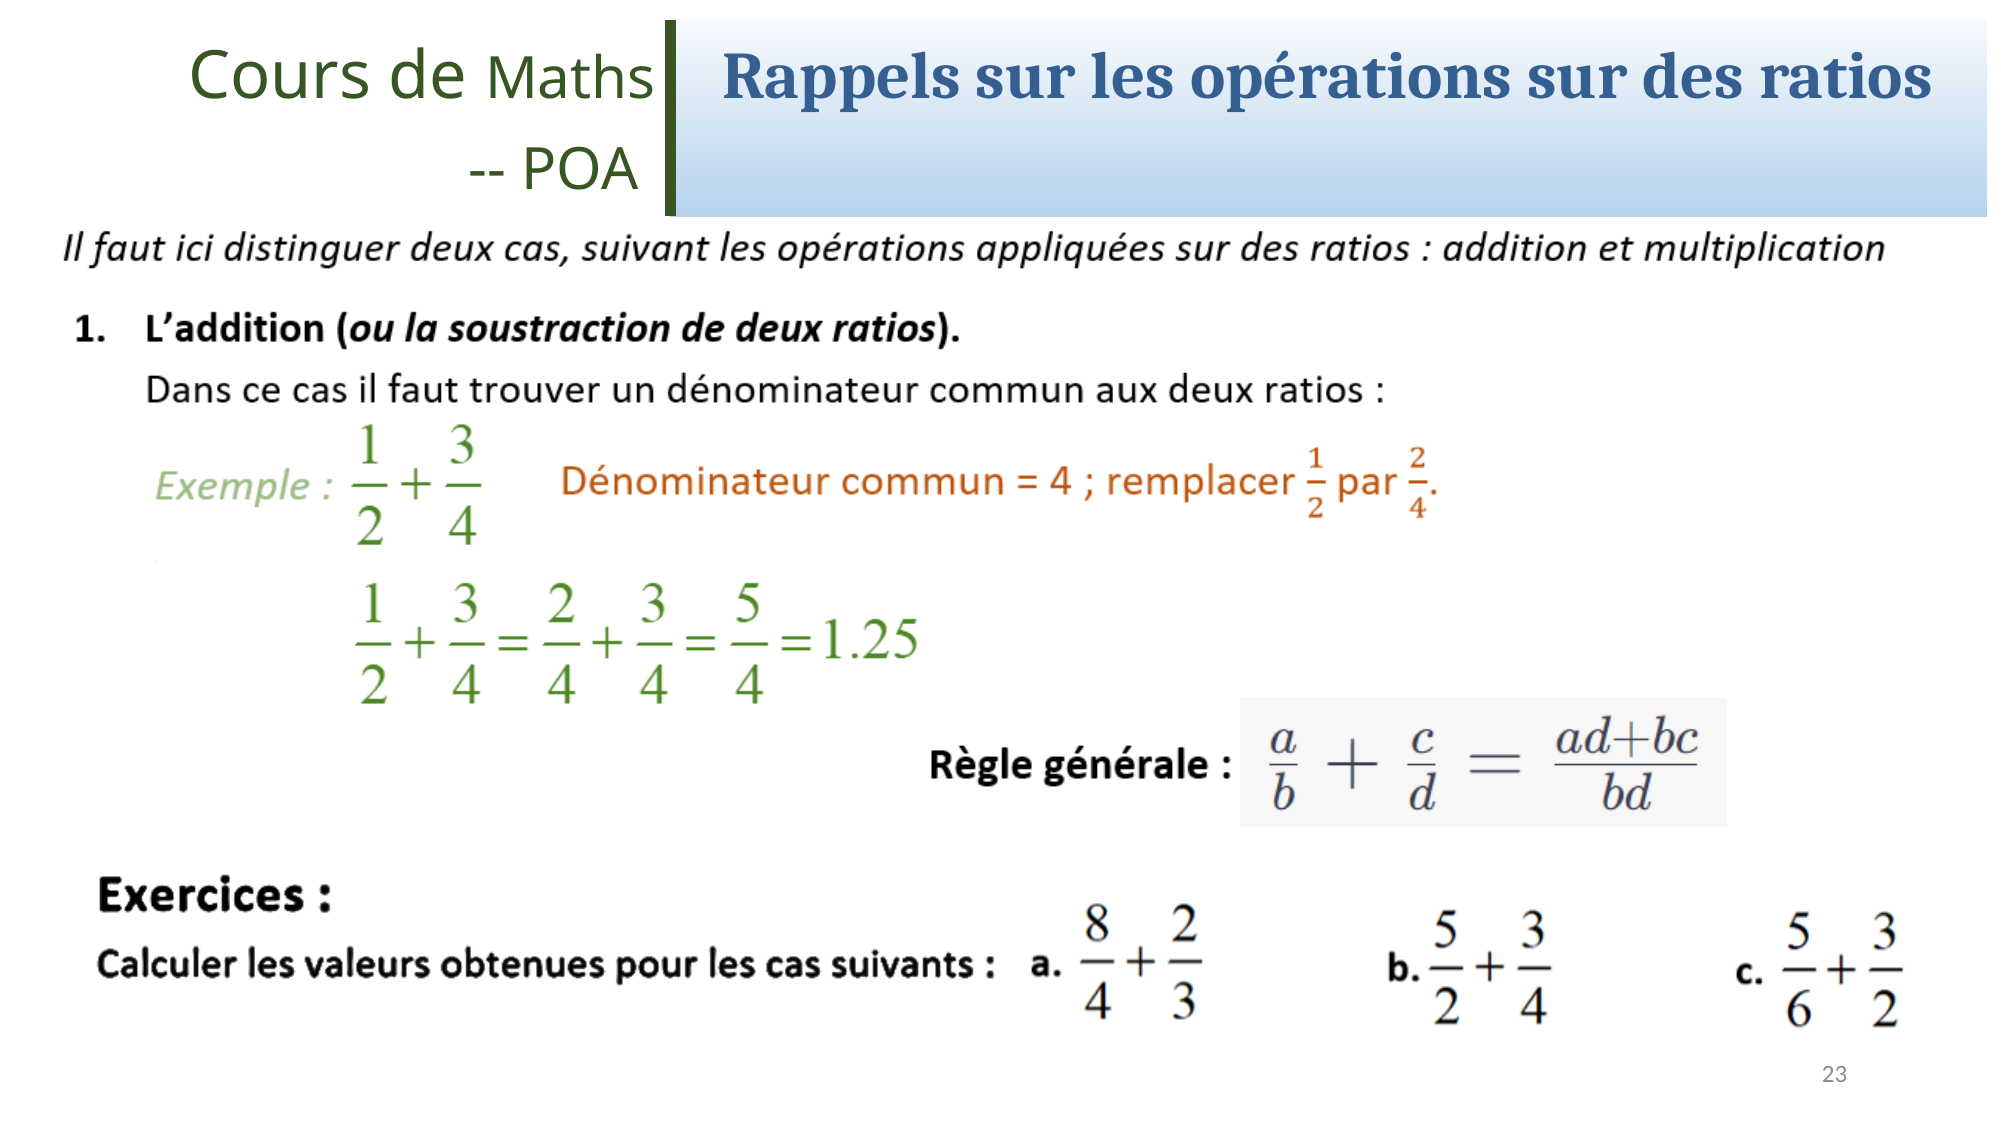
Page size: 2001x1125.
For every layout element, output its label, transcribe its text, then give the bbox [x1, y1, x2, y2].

picture [923, 698, 1727, 827]
picture [64, 295, 1460, 562]
picture [725, 576, 936, 727]
slide_number 23 [1412, 1042, 1863, 1103]
picture [340, 576, 721, 727]
picture [86, 858, 1923, 1040]
picture [45, 218, 1901, 287]
table_header Cours de Maths -- POA [33, 20, 665, 216]
table_header Rappels sur les opérations sur des ratios [676, 20, 1986, 216]
